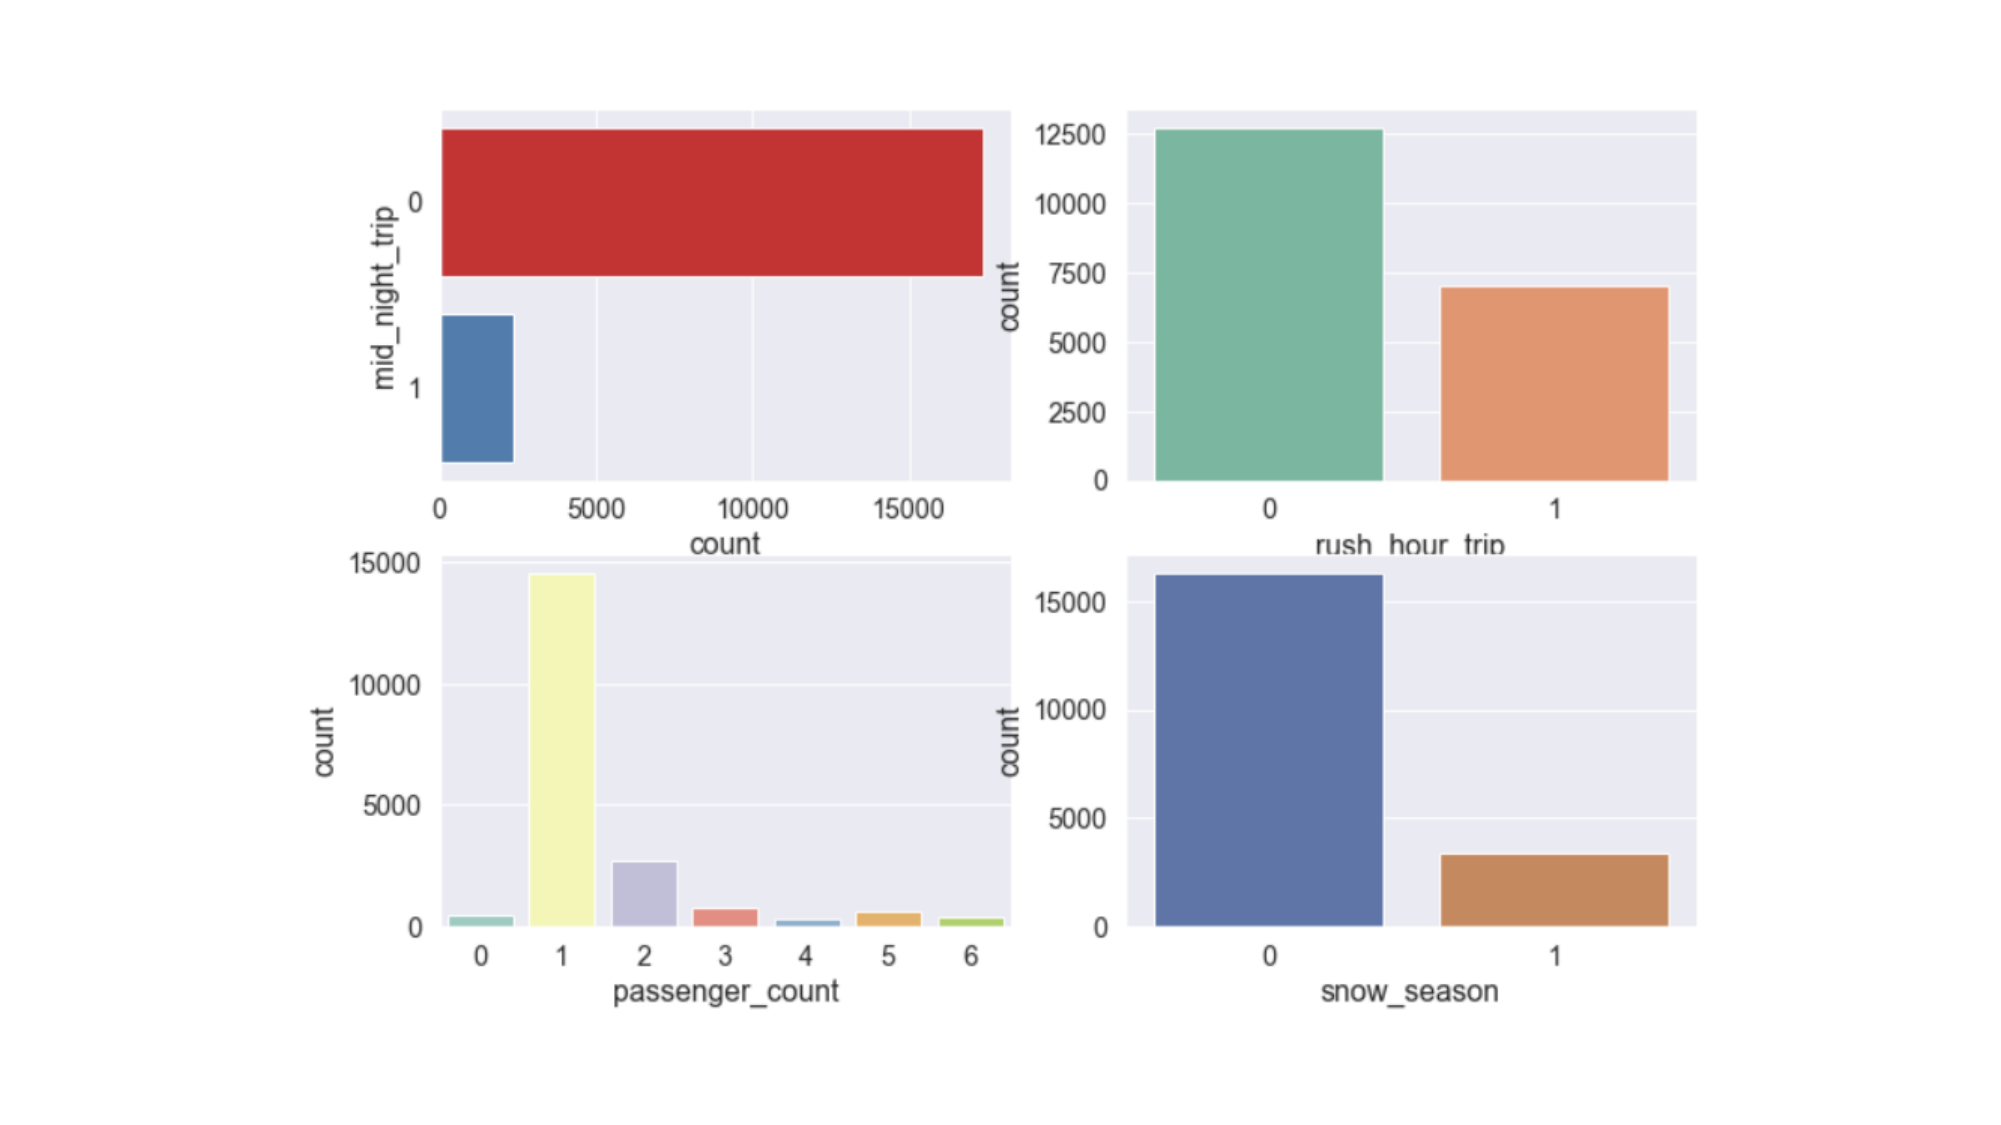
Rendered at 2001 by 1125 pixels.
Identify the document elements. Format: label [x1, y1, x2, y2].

picture [263, 99, 1737, 1025]
